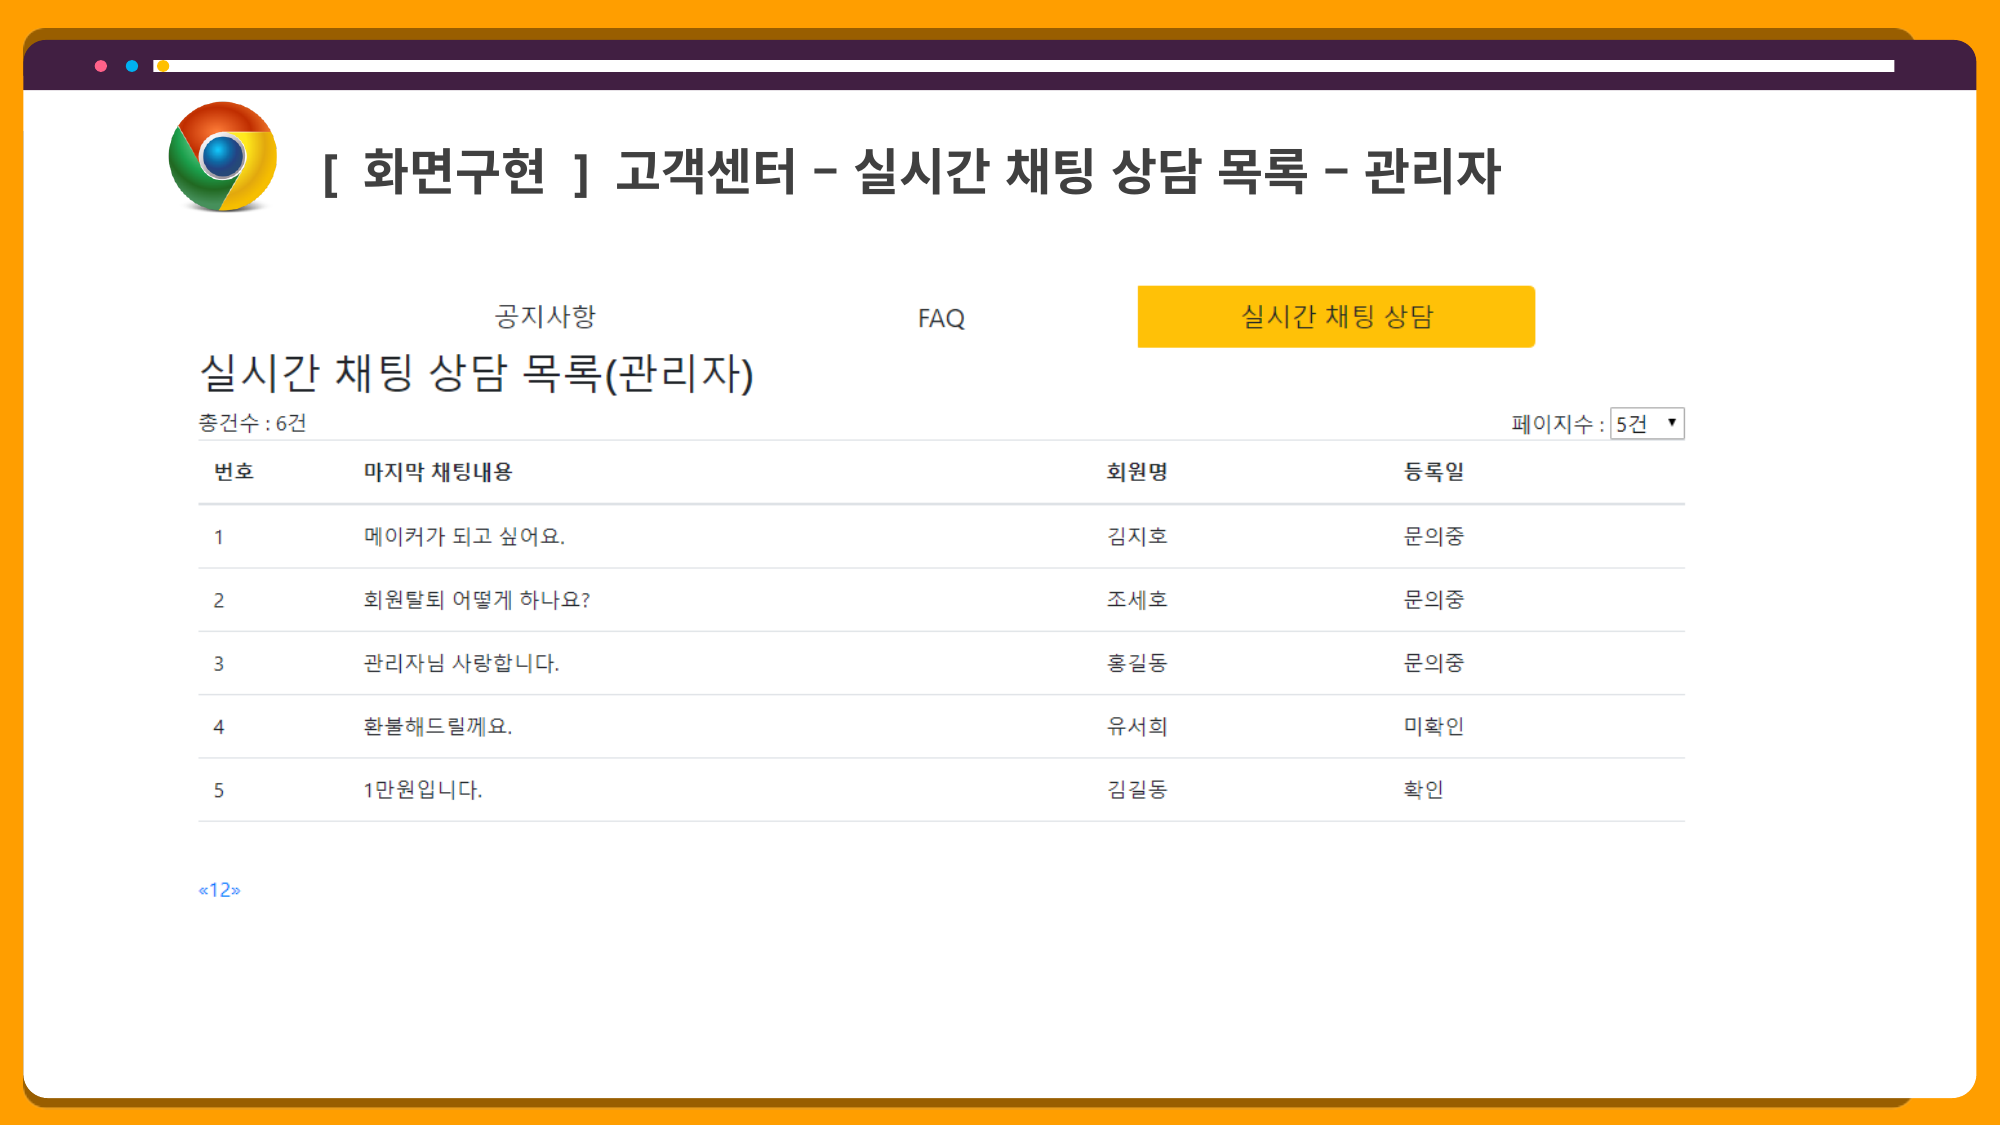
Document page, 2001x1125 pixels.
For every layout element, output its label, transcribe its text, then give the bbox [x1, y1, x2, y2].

text_box [93, 59, 109, 73]
text_box [152, 59, 159, 73]
text_box [22, 38, 1978, 92]
text_box [ 화면구현 ] 고객센터 – 실시간 채팅 상담 목록 – 관리자 [306, 102, 1677, 208]
picture [138, 251, 1751, 968]
picture [163, 96, 282, 216]
text_box [167, 59, 1896, 73]
text_box [155, 59, 171, 73]
text_box [22, 92, 1978, 1100]
text_box [124, 59, 140, 73]
